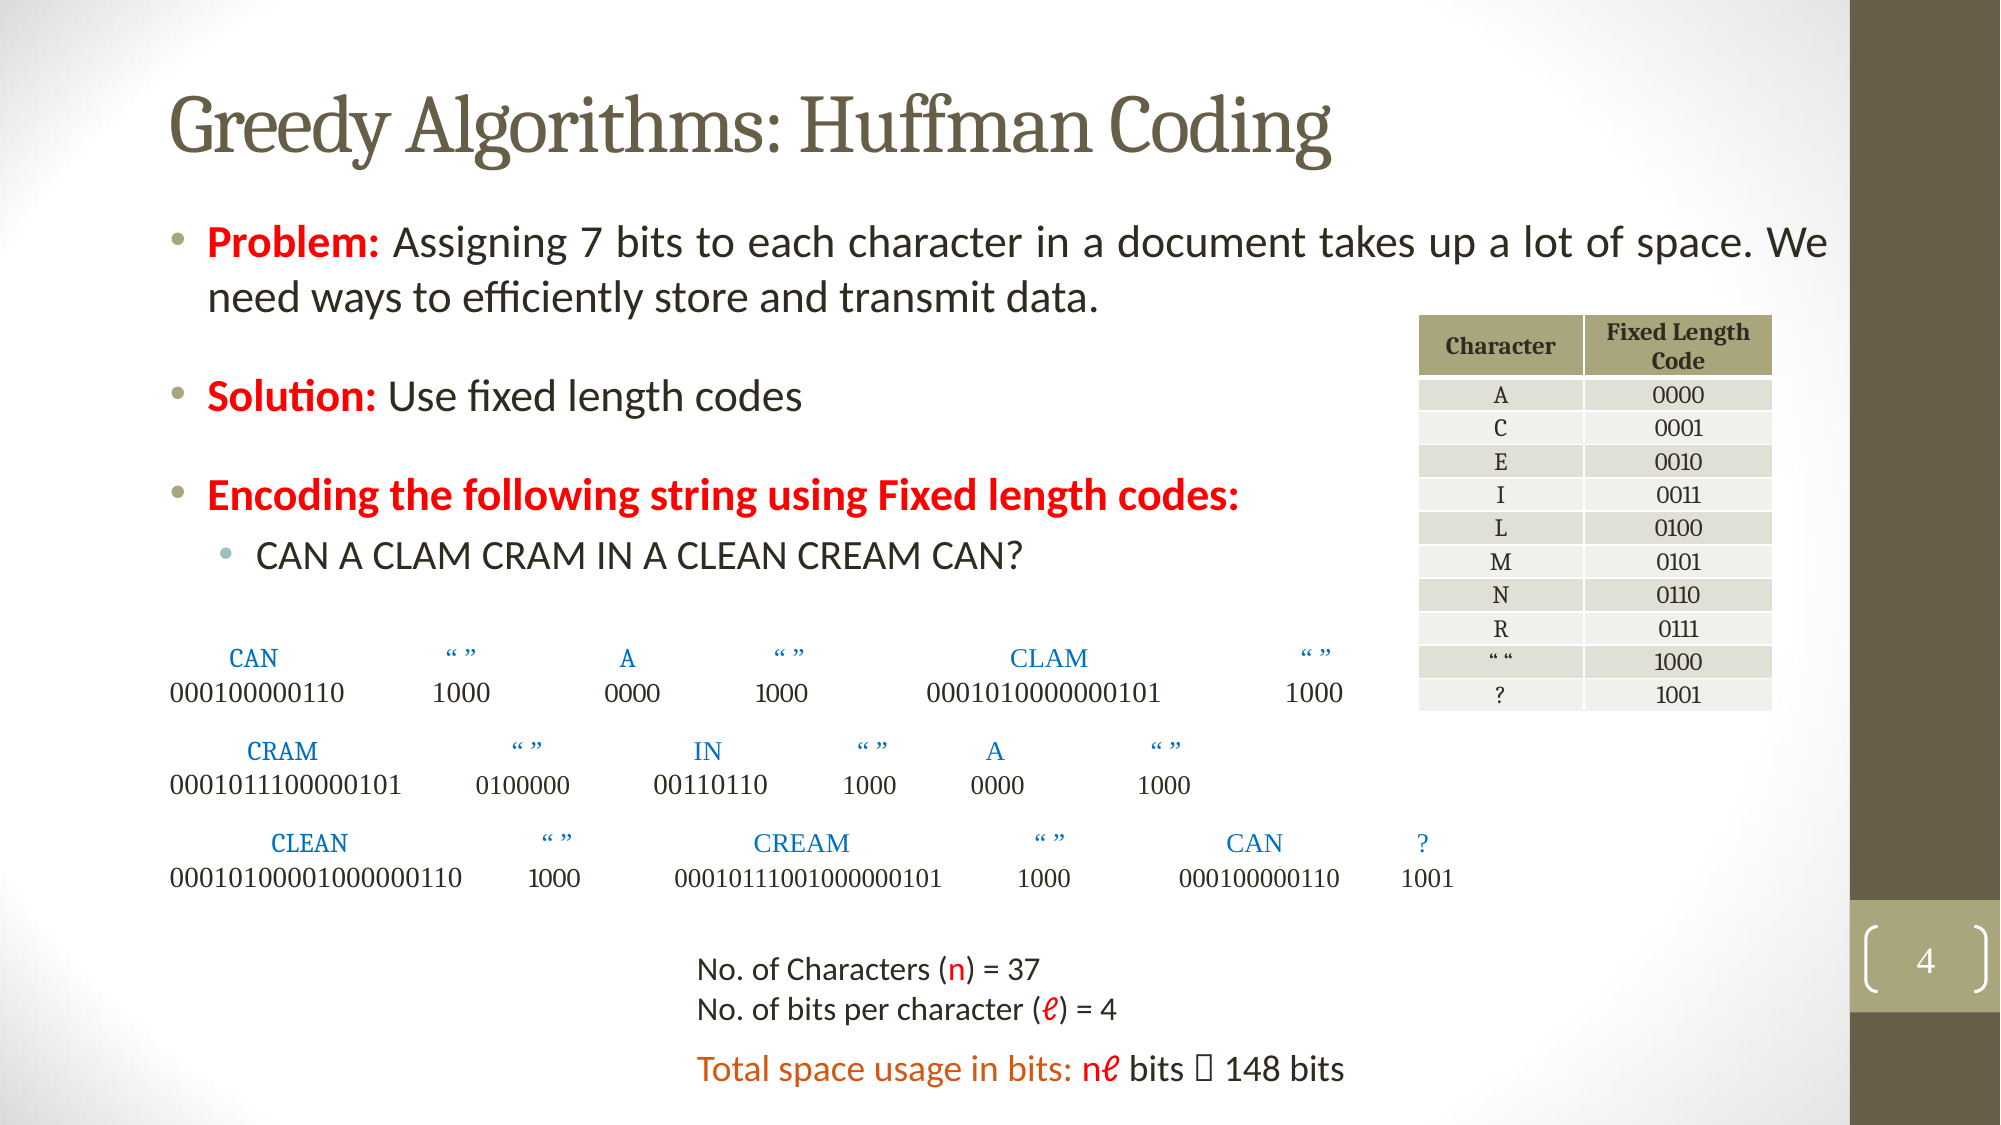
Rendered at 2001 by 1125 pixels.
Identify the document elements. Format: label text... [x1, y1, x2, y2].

table_cell 0001 [1585, 412, 1772, 444]
title Greedy Algorithms: Huffman Coding [154, 24, 1811, 203]
table_cell 0011 [1585, 479, 1772, 510]
table_cell 0100 [1585, 512, 1772, 544]
table_cell I [1419, 479, 1583, 510]
picture [0, 0, 1849, 1125]
table_cell N [1419, 579, 1583, 611]
table_cell C [1419, 412, 1583, 444]
table_cell “ “ [1489, 646, 1583, 678]
table_header Character [1419, 315, 1583, 375]
table_cell E [1419, 445, 1583, 477]
table_cell R [1419, 613, 1583, 644]
table_cell L [1419, 512, 1583, 544]
table_header Fixed Length Code [1585, 315, 1772, 375]
text_box No. of Characters (n) = 37 No. of bits per character (ℓ) = 4 [682, 940, 1170, 1035]
table_cell 0000 [1585, 380, 1772, 410]
table_cell 1001 [1585, 679, 1772, 711]
list Problem: Assigning 7 bits to each character in a document takes up a lot of space. We need ways to efficiently store and transmit data. Solution: Use fixed length codes Encoding the following string using Fixed length codes: CAN A CLAM CRAM IN A CLEAN CREAM CAN? [136, 203, 1845, 498]
table_cell 0101 [1585, 546, 1772, 577]
table_cell A [1419, 380, 1583, 410]
text_box Total space usage in bits: nℓ bits  148 bits [682, 1036, 1467, 1096]
table_cell M [1419, 546, 1583, 577]
text_box CAN “ ” A “ ” CLAM “ ” 000100000110 1000 0000 1000 0001010000000101 1000 CRAM “ ” IN “ ” A “ ” 0001011100000101 0100000 00110110 1000 0000 1000 CLEAN “ ” CREAM “ ” CAN ? 00010100001000000110 1000 00010111001000000101 1000 000100000110 1001 [154, 633, 1489, 901]
table_cell 0110 [1585, 579, 1772, 611]
table_cell 1000 [1585, 646, 1772, 678]
table_cell 0111 [1585, 613, 1772, 644]
table_cell ? [1489, 679, 1583, 711]
slide_number 4 [1864, 924, 1988, 994]
table_cell 0010 [1585, 445, 1772, 477]
